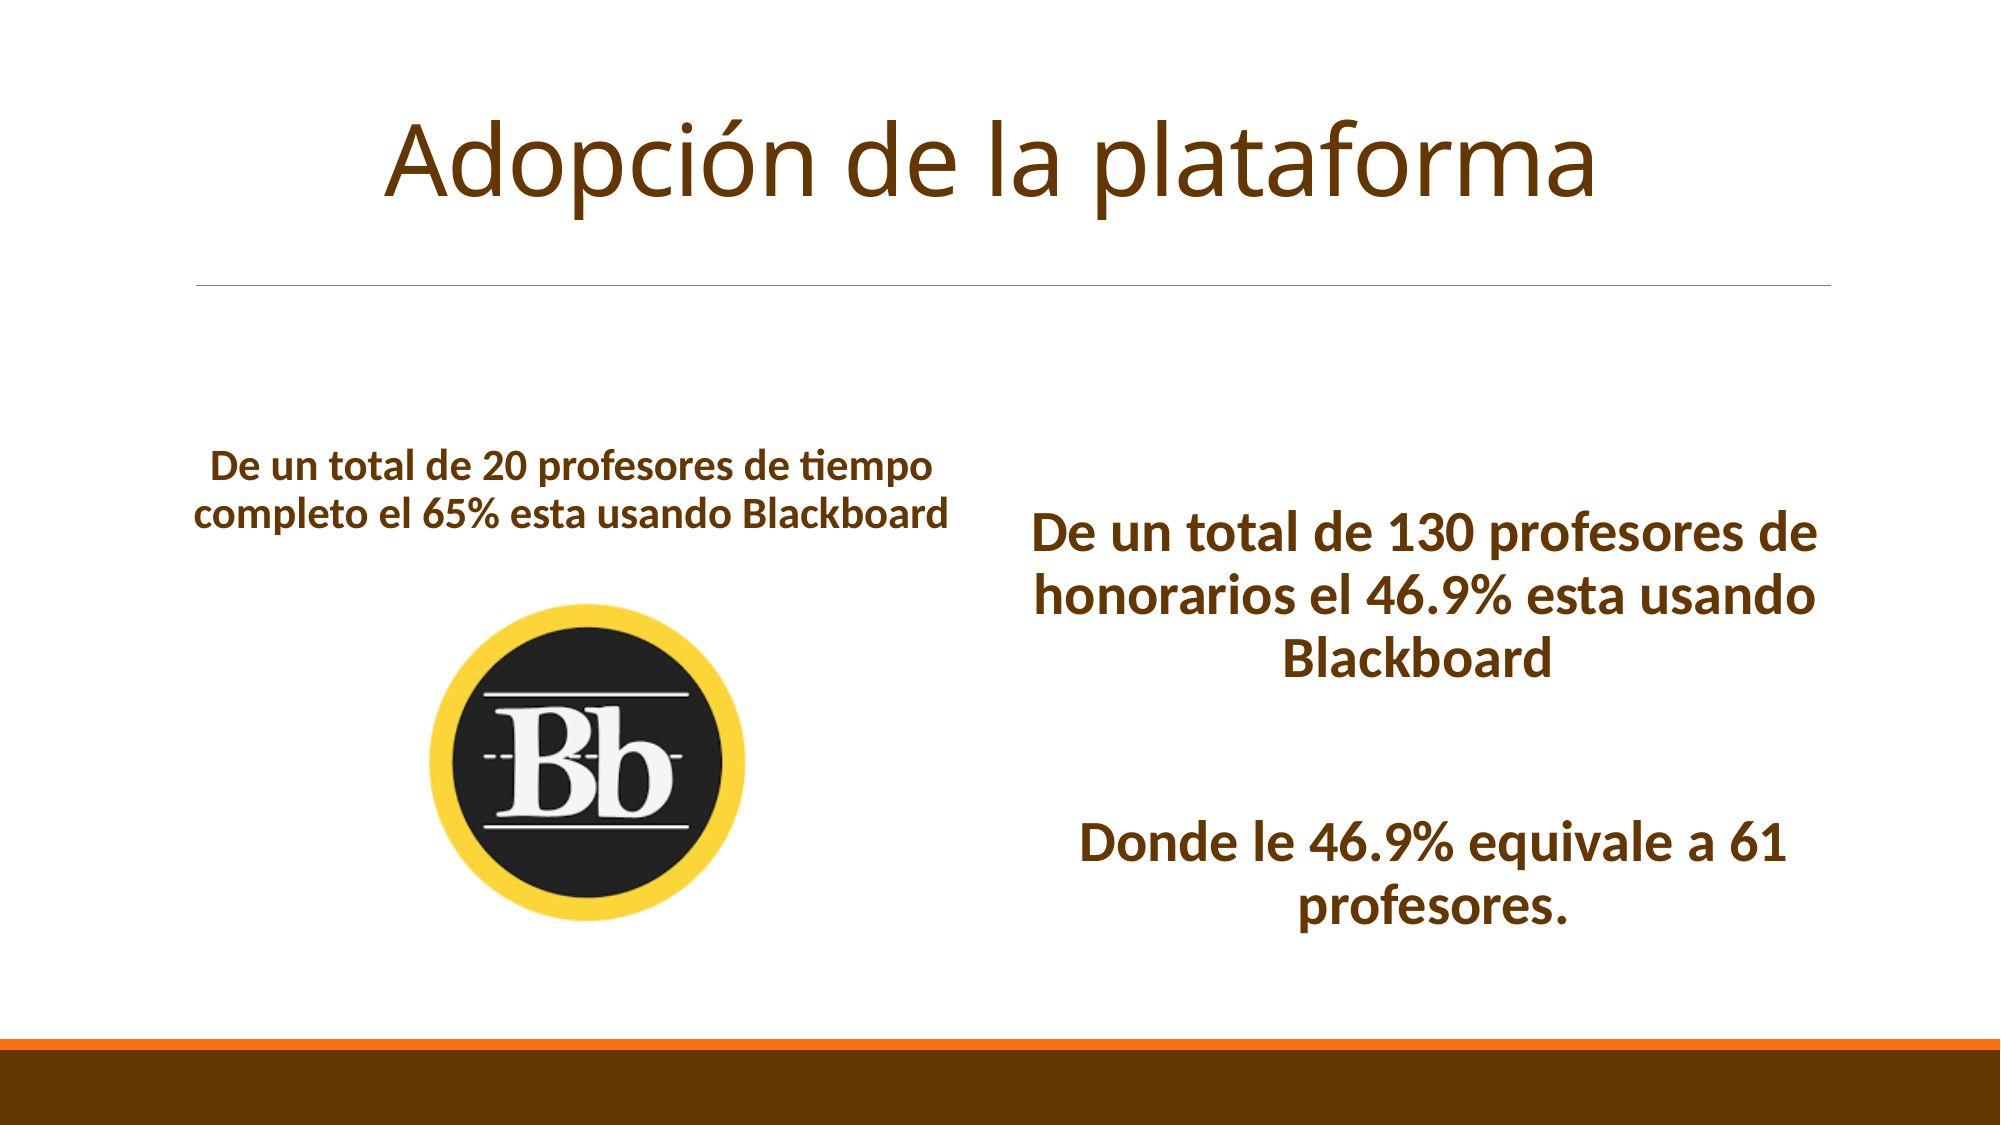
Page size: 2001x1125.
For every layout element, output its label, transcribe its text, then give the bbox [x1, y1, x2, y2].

picture [407, 587, 761, 941]
title Adopción de la plataforma [180, 47, 1830, 285]
list De un total de 20 profesores de tiempo completo el 65% esta usando Blackboard [180, 302, 951, 588]
list De un total de 130 profesores de honorarios el 46.9% esta usando Blackboard Donde le 46.9% equivale a 61 profesores. [1020, 302, 1830, 963]
